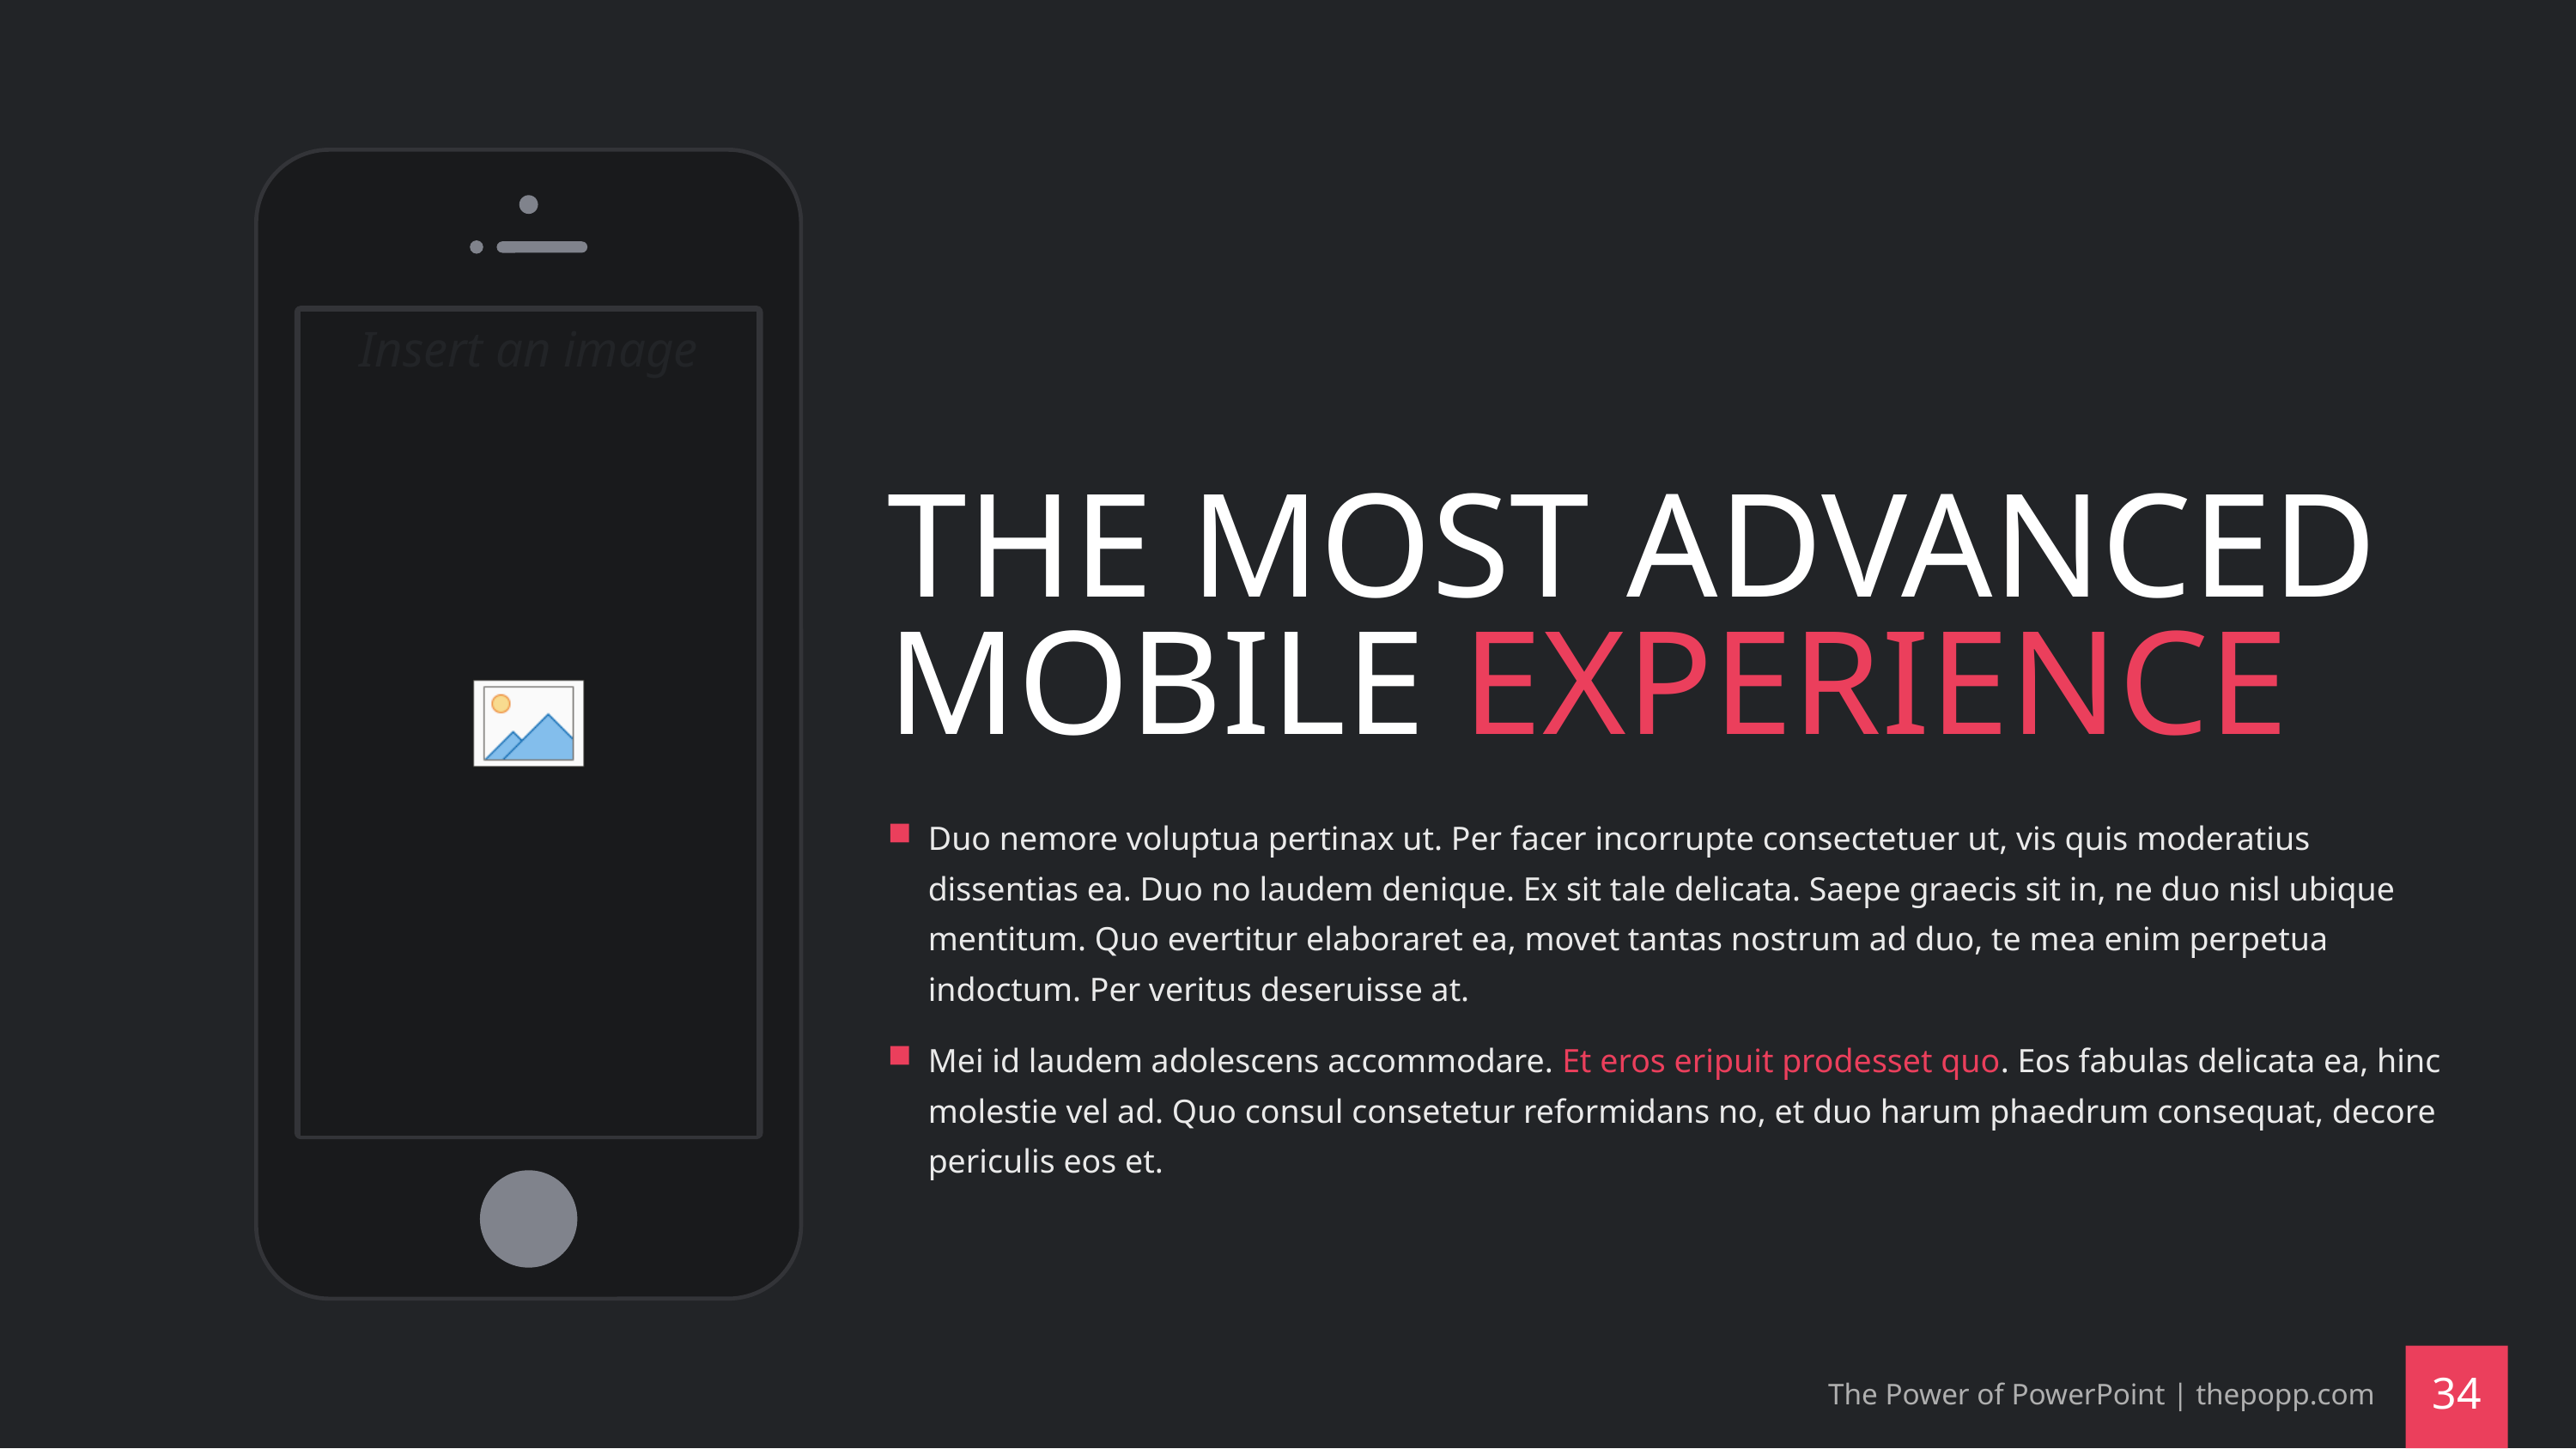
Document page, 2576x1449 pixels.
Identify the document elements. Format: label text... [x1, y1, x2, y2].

picture [301, 312, 757, 1137]
slide_number 34 [2404, 1356, 2509, 1434]
list Duo nemore voluptua pertinax ut. Per facer incorrupte consectetuer ut, vis quis moderatius dissentias ea. Duo no laudem denique. Ex sit tale delicata. Saepe graecis sit in, ne duo nisl ubique mentitum. Quo evertitur elaboraret ea, movet tantas nostrum ad duo, te mea enim perpetua indoctum. Per veritus deseruisse at. Mei id laudem adolescens accommodare. Et eros eripuit prodesset quo. Eos fabulas delicata ea, hinc molestie vel ad. Quo consul consetetur reformidans no, et duo harum phaedrum consequat, decore periculis eos et. [874, 800, 2462, 1268]
footer The Power of PowerPoint | thepopp.com [1519, 1356, 2389, 1434]
title THE MOST ADVANCED MOBILE EXPERIENCE [874, 252, 2462, 769]
